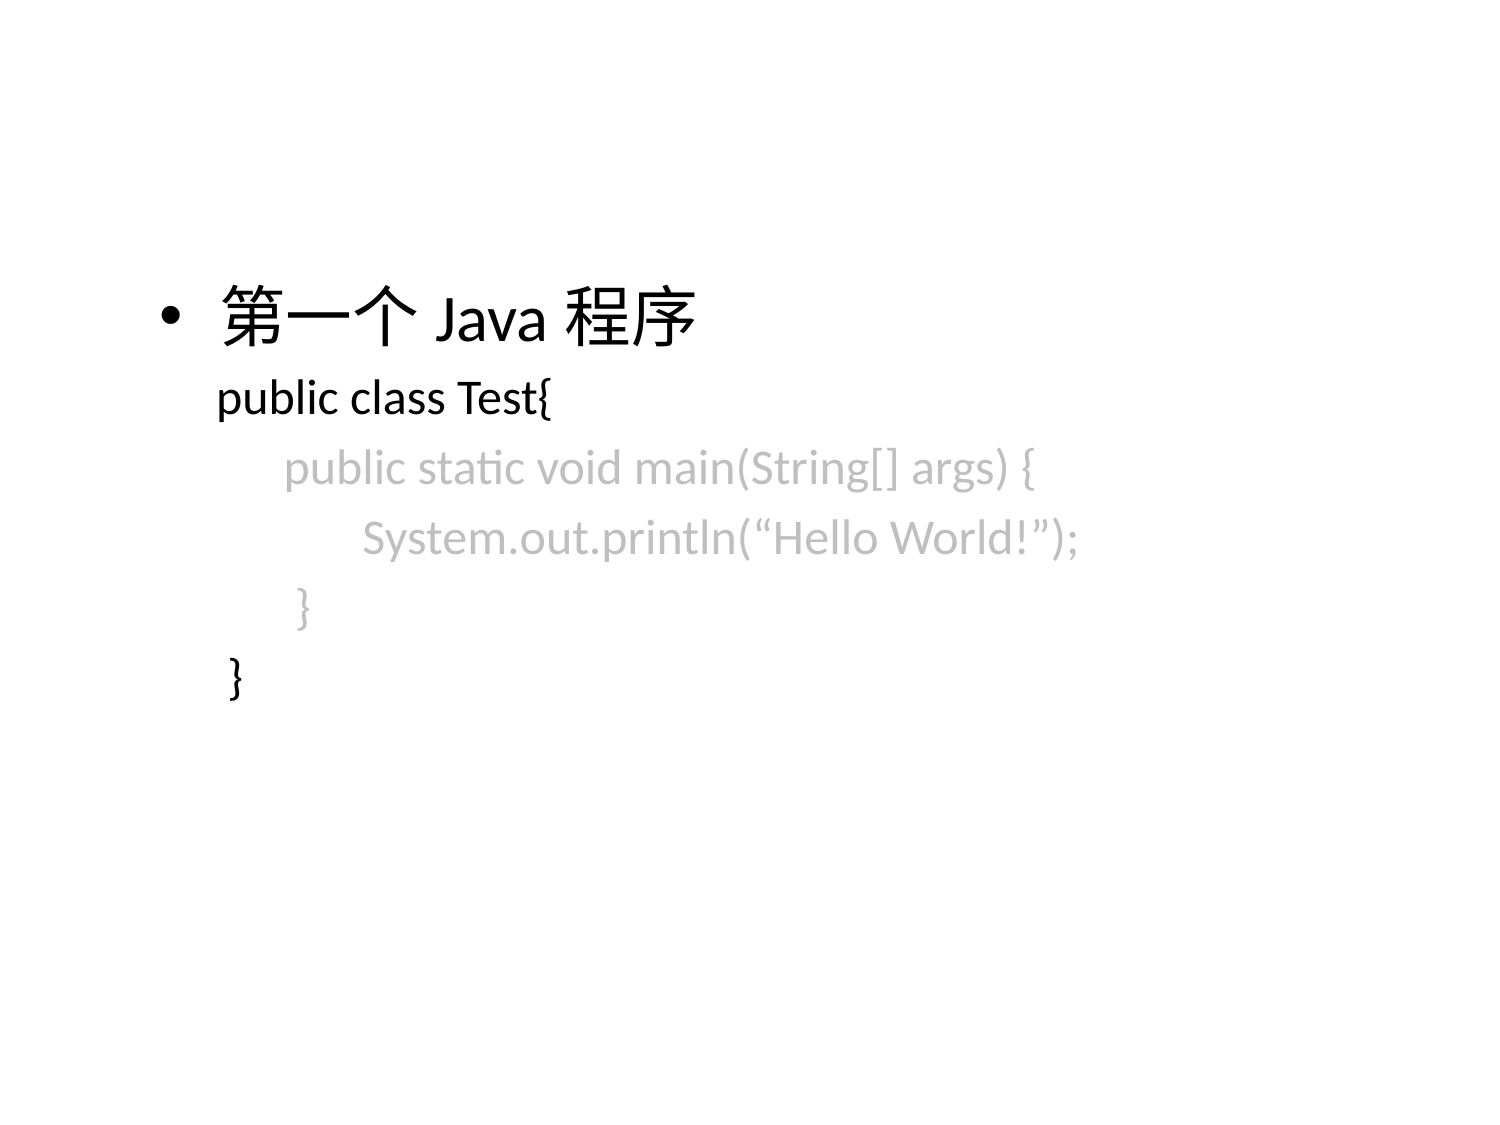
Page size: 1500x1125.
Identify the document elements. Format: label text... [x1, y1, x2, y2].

text_box 第一个Java程序 public class Test{ public static void main(String[] args) { System.out.println(“Hello World!”); } } [145, 267, 1382, 787]
